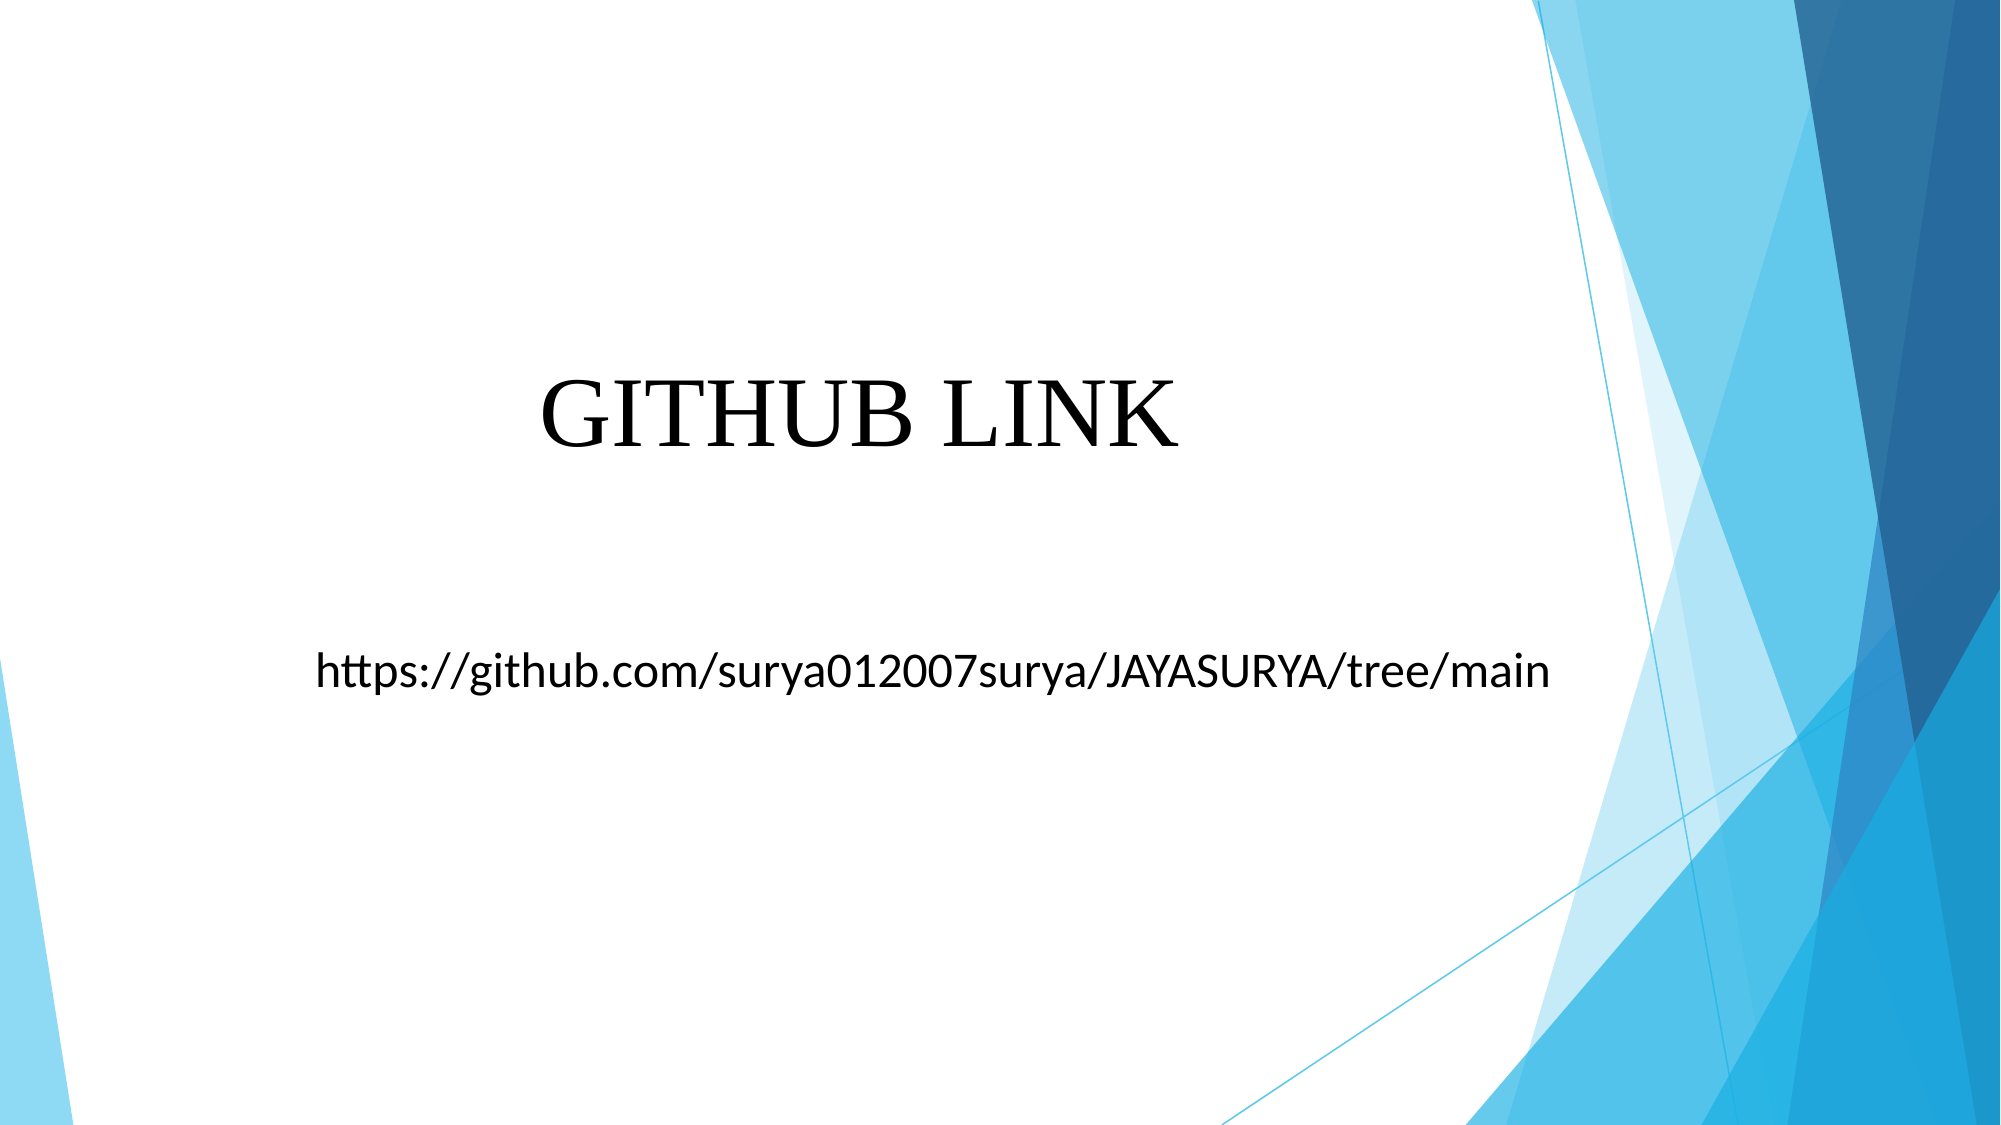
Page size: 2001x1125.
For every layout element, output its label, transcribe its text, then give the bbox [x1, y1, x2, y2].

title GITHUB LINK [523, 338, 1477, 476]
list https://github.com/surya012007surya/JAYASURYA/tree/main [299, 629, 1701, 707]
